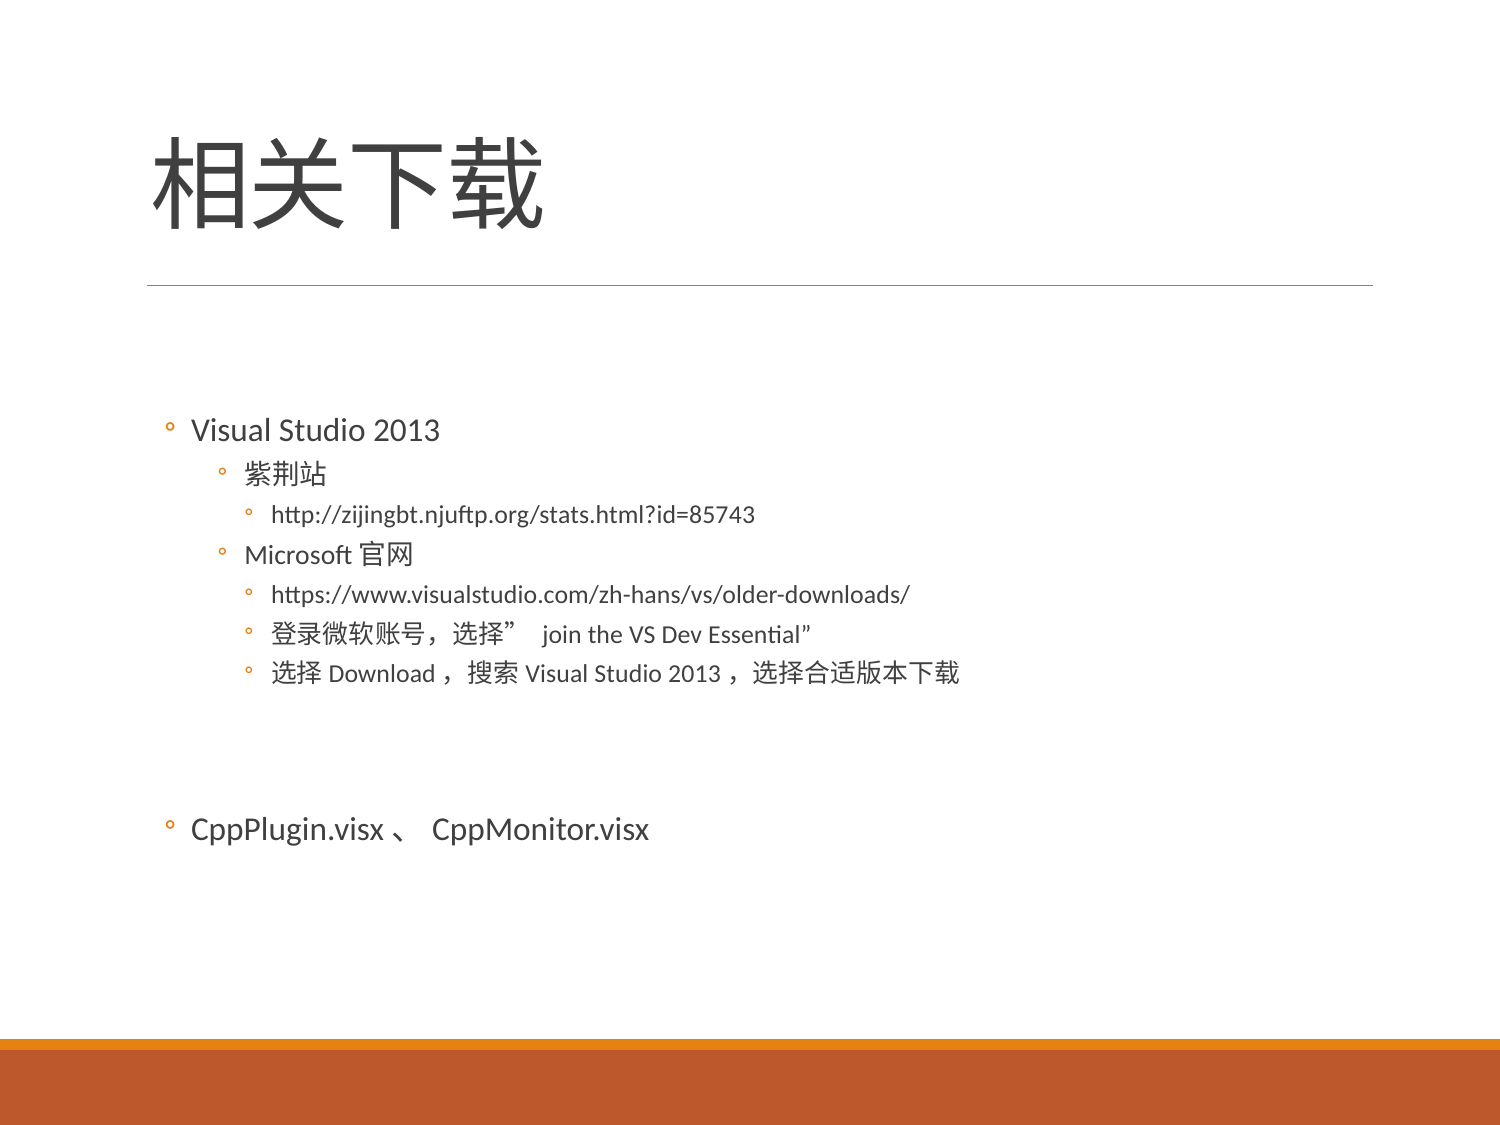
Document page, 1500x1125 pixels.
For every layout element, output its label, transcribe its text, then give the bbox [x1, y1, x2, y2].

list Visual Studio 2013 紫荆站 http://zijingbt.njuftp.org/stats.html?id=85743 Microsoft官网 https://www.visualstudio.com/zh-hans/vs/older-downloads/ 登录微软账号，选择” join the VS Dev Essential” 选择Download，搜索Visual Studio 2013，选择合适版本下载 CppPlugin.visx、CppMonitor.visx [135, 405, 1373, 857]
title 相关下载 [135, 70, 1373, 249]
